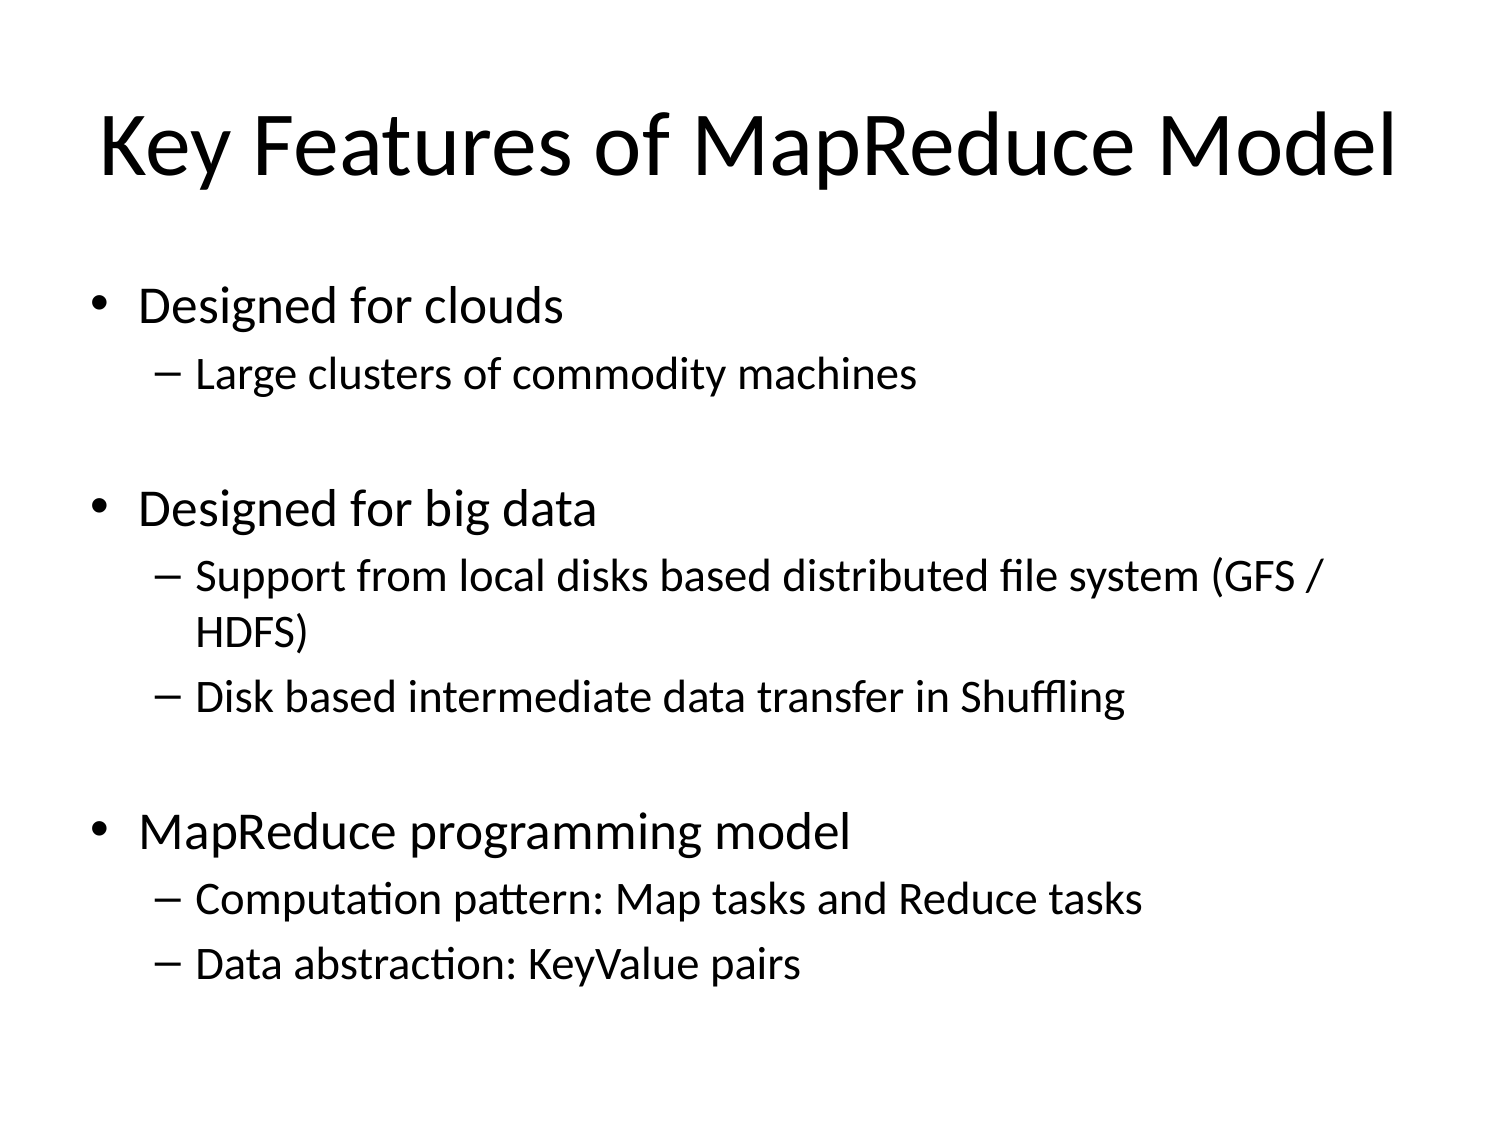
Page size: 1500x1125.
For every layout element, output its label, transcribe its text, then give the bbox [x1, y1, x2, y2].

title Key Features of MapReduce Model [75, 45, 1425, 233]
list Designed for clouds Large clusters of commodity machines Designed for big data Support from local disks based distributed file system (GFS / HDFS) Disk based intermediate data transfer in Shuffling MapReduce programming model Computation pattern: Map tasks and Reduce tasks Data abstraction: KeyValue pairs [75, 262, 1425, 1005]
